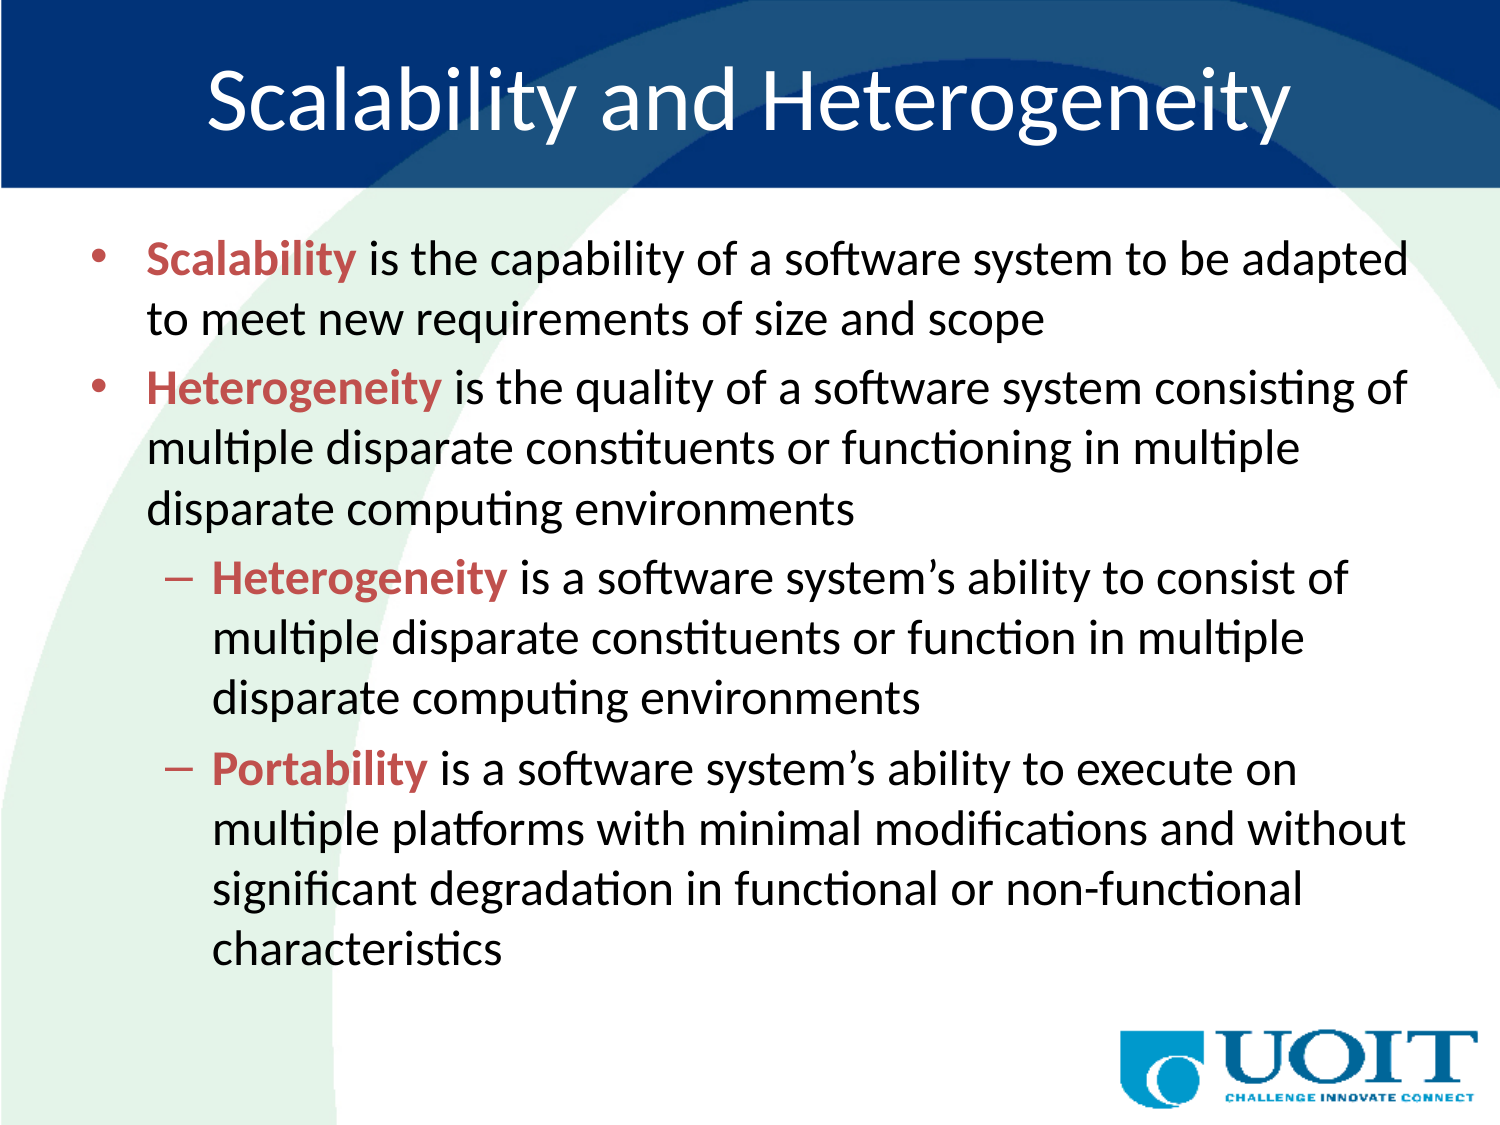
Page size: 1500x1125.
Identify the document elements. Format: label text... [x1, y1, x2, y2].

picture [0, 0, 1500, 1125]
list Scalability is the capability of a software system to be adapted to meet new requirements of size and scope Heterogeneity is the quality of a software system consisting of multiple disparate constituents or functioning in multiple disparate computing environments Heterogeneity is a software system’s ability to consist of multiple disparate constituents or function in multiple disparate computing environments Portability is a software system’s ability to execute on multiple platforms with minimal modifications and without significant degradation in functional or non-functional characteristics [75, 217, 1425, 1050]
title Scalability and Heterogeneity [75, 0, 1425, 188]
